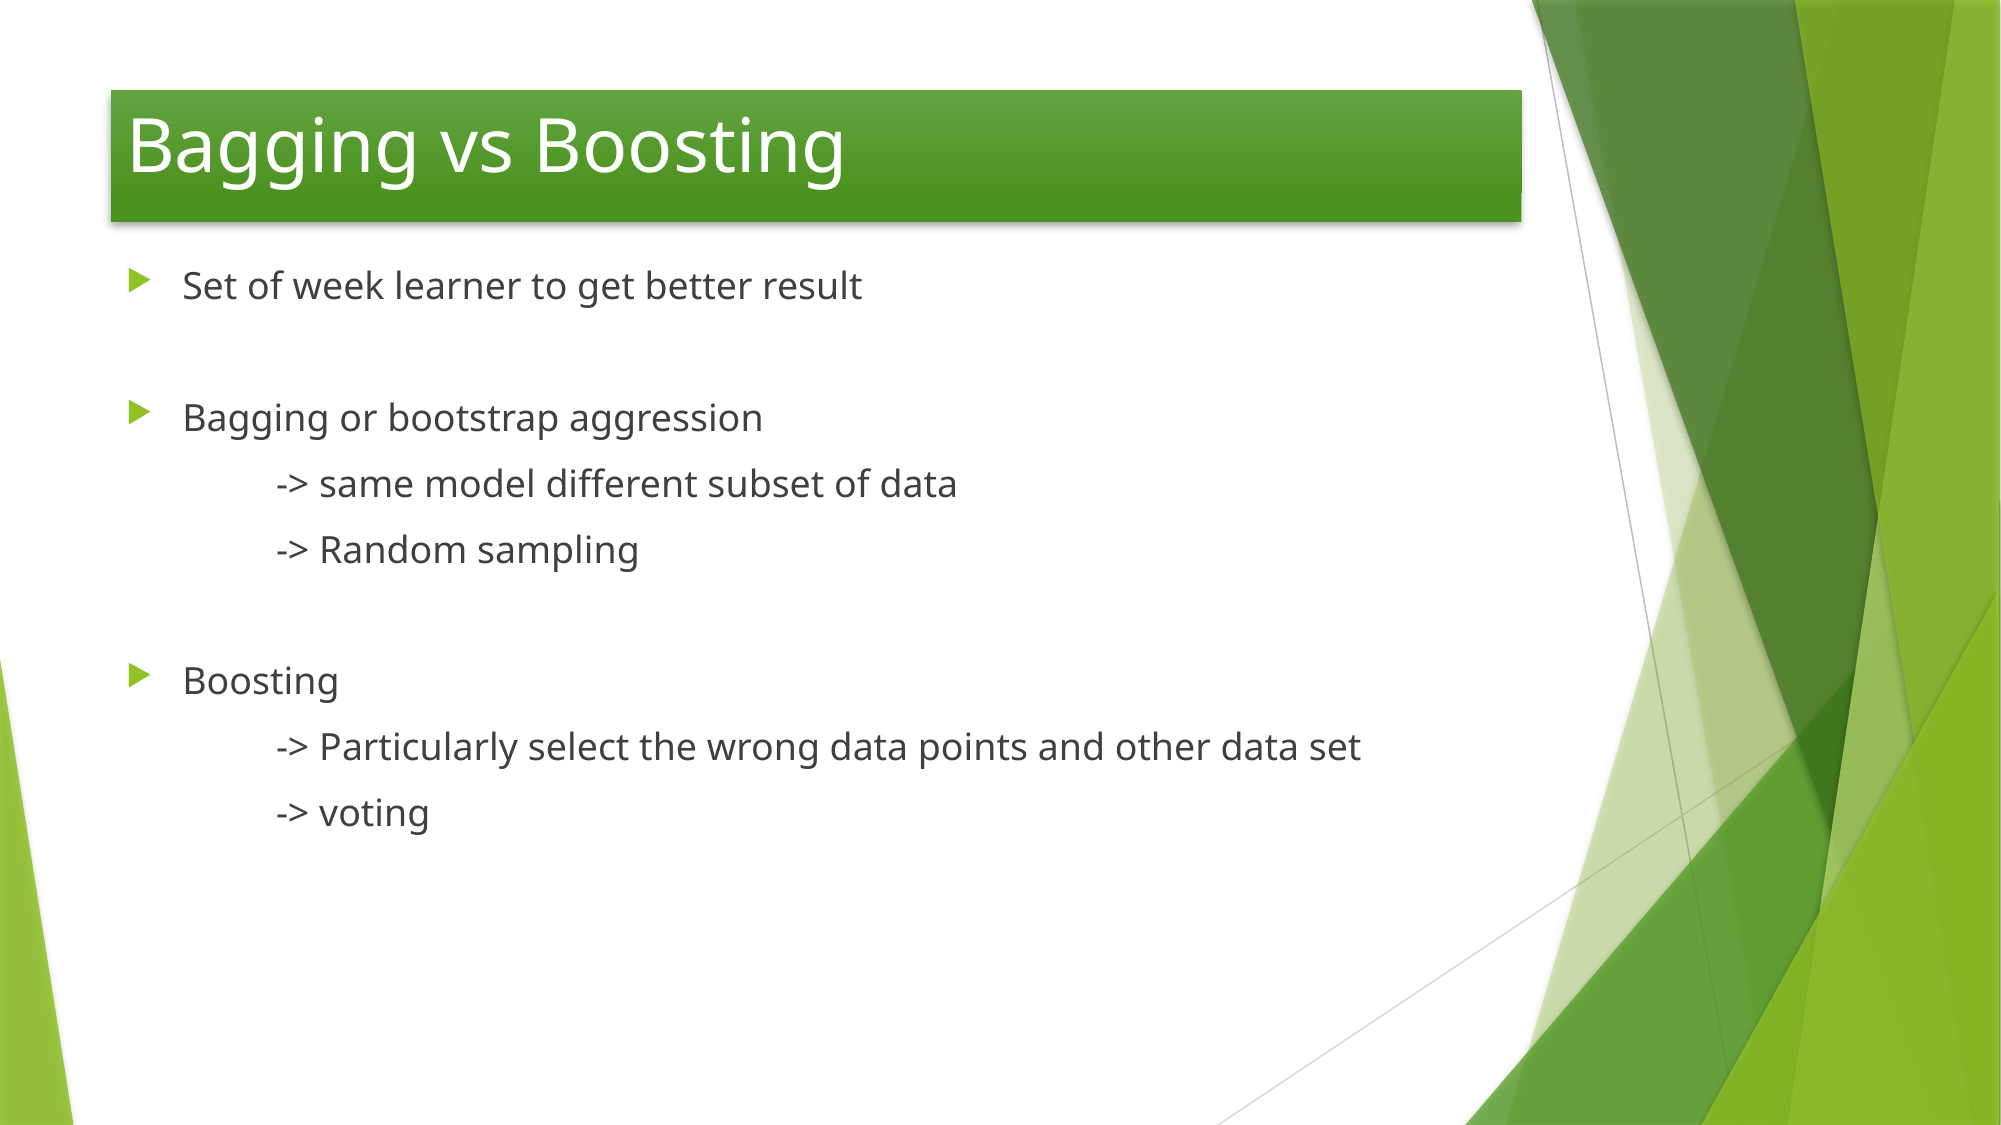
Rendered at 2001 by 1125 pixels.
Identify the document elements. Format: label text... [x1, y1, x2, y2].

list Set of week learner to get better result Bagging or bootstrap aggression -> same model different subset of data -> Random sampling Boosting -> Particularly select the wrong data points and other data set -> voting [111, 254, 1522, 1103]
title Bagging vs Boosting [111, 90, 1522, 222]
